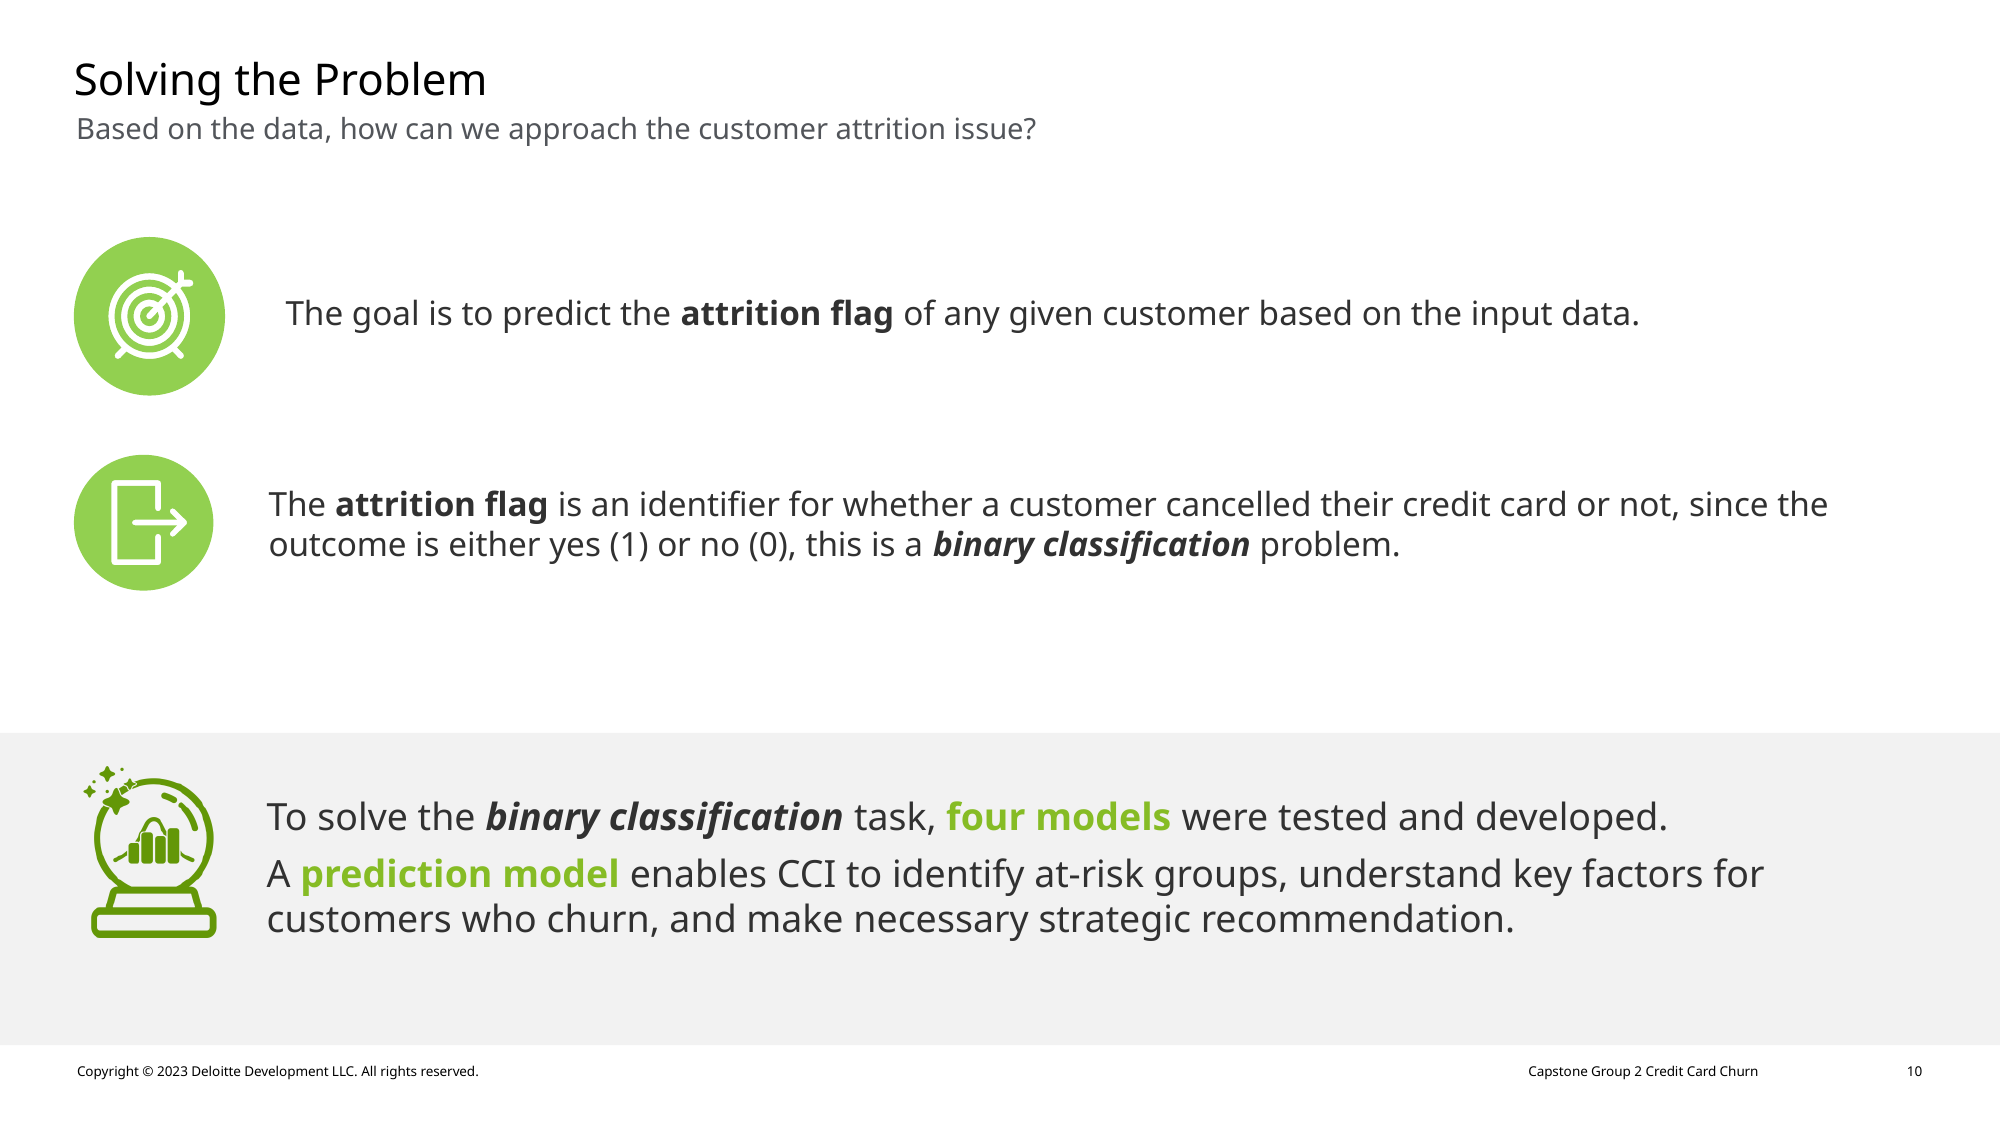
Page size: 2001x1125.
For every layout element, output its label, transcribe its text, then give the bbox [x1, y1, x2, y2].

title Solving the Problem [73, 52, 1829, 125]
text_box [73, 236, 1904, 396]
text_box [0, 732, 2000, 1046]
text_box To solve the binary classification task, four models were tested and developed. A prediction model enables CCI to identify at-risk groups, understand key factors for customers who churn, and make necessary strategic recommendation. [266, 792, 1904, 941]
picture [54, 760, 245, 952]
text_box Based on the data, how can we approach the customer attrition issue? [73, 108, 1785, 146]
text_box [73, 454, 1904, 591]
